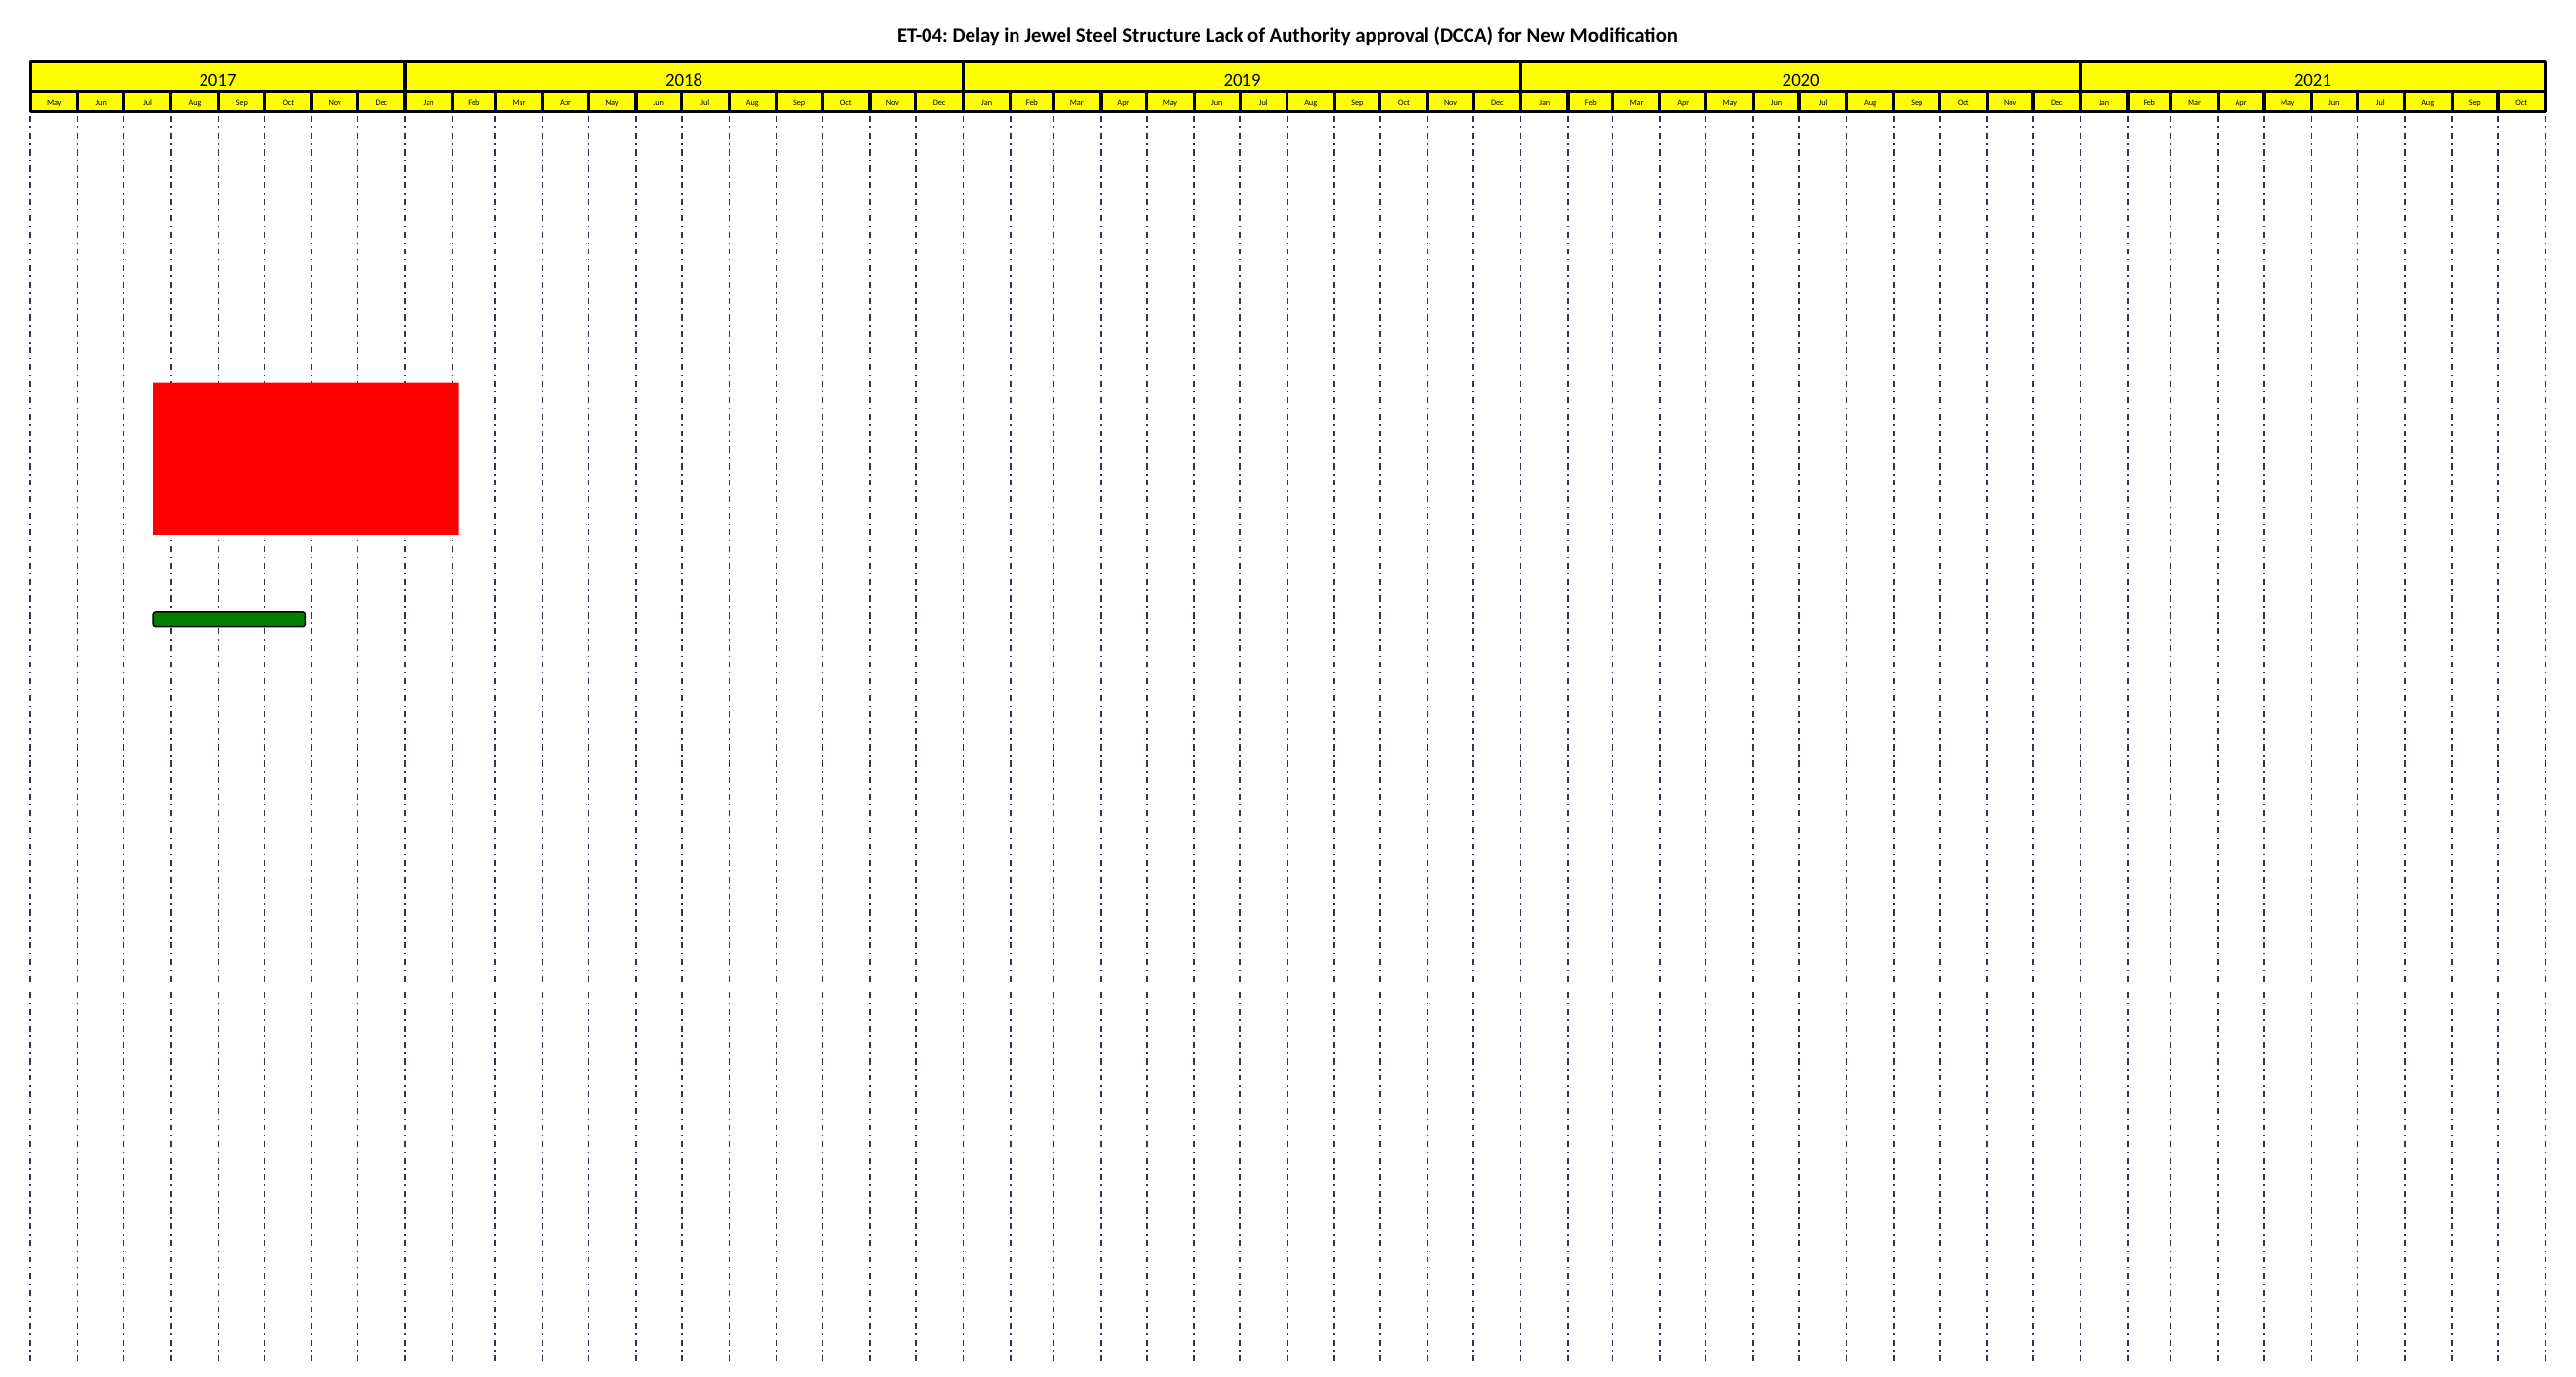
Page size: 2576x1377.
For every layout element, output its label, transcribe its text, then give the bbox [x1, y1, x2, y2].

text_box [265, 382, 311, 535]
text_box [219, 611, 263, 627]
text_box May [1146, 91, 1194, 112]
text_box May [1705, 91, 1753, 112]
text_box Aug [1287, 91, 1333, 112]
text_box ET-04: Delay in Jewel Steel Structure Lack of Authority approval (DCCA) for New Modification [30, 15, 2546, 55]
text_box Mar [1612, 91, 1659, 112]
text_box Aug [170, 91, 218, 112]
text_box Dec [915, 91, 963, 112]
text_box [453, 382, 459, 535]
text_box Apr [1659, 91, 1705, 112]
text_box Oct [264, 91, 311, 112]
text_box Dec [357, 91, 404, 112]
text_box Sep [1893, 91, 1939, 112]
text_box Jul [123, 91, 170, 112]
text_box Sep [2452, 91, 2498, 112]
text_box Aug [729, 91, 776, 112]
text_box Mar [2170, 91, 2218, 112]
text_box 2020 [1520, 61, 2080, 91]
text_box Aug [2404, 91, 2452, 112]
text_box [153, 611, 170, 627]
text_box 2017 [30, 61, 405, 91]
text_box Jul [1798, 91, 1846, 112]
text_box Sep [218, 91, 264, 112]
text_box [406, 382, 452, 535]
text_box [265, 611, 306, 627]
text_box Feb [1568, 91, 1612, 112]
text_box Sep [1333, 91, 1379, 112]
text_box Aug [1846, 91, 1893, 112]
text_box Apr [542, 91, 588, 112]
text_box Nov [311, 91, 357, 112]
text_box Oct [2498, 91, 2546, 112]
text_box May [2264, 91, 2311, 112]
text_box Oct [1939, 91, 1987, 112]
text_box Oct [822, 91, 870, 112]
text_box Nov [1987, 91, 2033, 112]
text_box [358, 382, 404, 535]
text_box Jun [635, 91, 681, 112]
text_box May [30, 91, 77, 112]
text_box Jan [1520, 91, 1568, 112]
text_box [219, 382, 263, 535]
text_box Jul [1240, 91, 1287, 112]
text_box [172, 382, 218, 535]
text_box Dec [2033, 91, 2080, 112]
text_box Jun [2311, 91, 2357, 112]
text_box Nov [1427, 91, 1473, 112]
text_box Jul [681, 91, 729, 112]
text_box 2021 [2080, 61, 2546, 91]
text_box Mar [1053, 91, 1100, 112]
text_box Apr [1100, 91, 1146, 112]
text_box Sep [776, 91, 822, 112]
text_box Jan [404, 91, 452, 112]
text_box Nov [870, 91, 915, 112]
text_box Jun [77, 91, 123, 112]
text_box Oct [1379, 91, 1427, 112]
text_box [172, 611, 218, 627]
text_box 2018 [405, 61, 963, 91]
text_box 2019 [963, 61, 1520, 91]
text_box [313, 382, 357, 535]
text_box Feb [452, 91, 495, 112]
text_box Feb [2128, 91, 2170, 112]
text_box Jul [2357, 91, 2404, 112]
text_box May [588, 91, 635, 112]
text_box Jun [1753, 91, 1798, 112]
text_box Apr [2218, 91, 2264, 112]
text_box Jun [1194, 91, 1240, 112]
text_box Mar [495, 91, 542, 112]
text_box Dec [1473, 91, 1520, 112]
text_box [153, 382, 170, 535]
text_box Jan [963, 91, 1010, 112]
text_box Feb [1010, 91, 1053, 112]
text_box Jan [2080, 91, 2128, 112]
